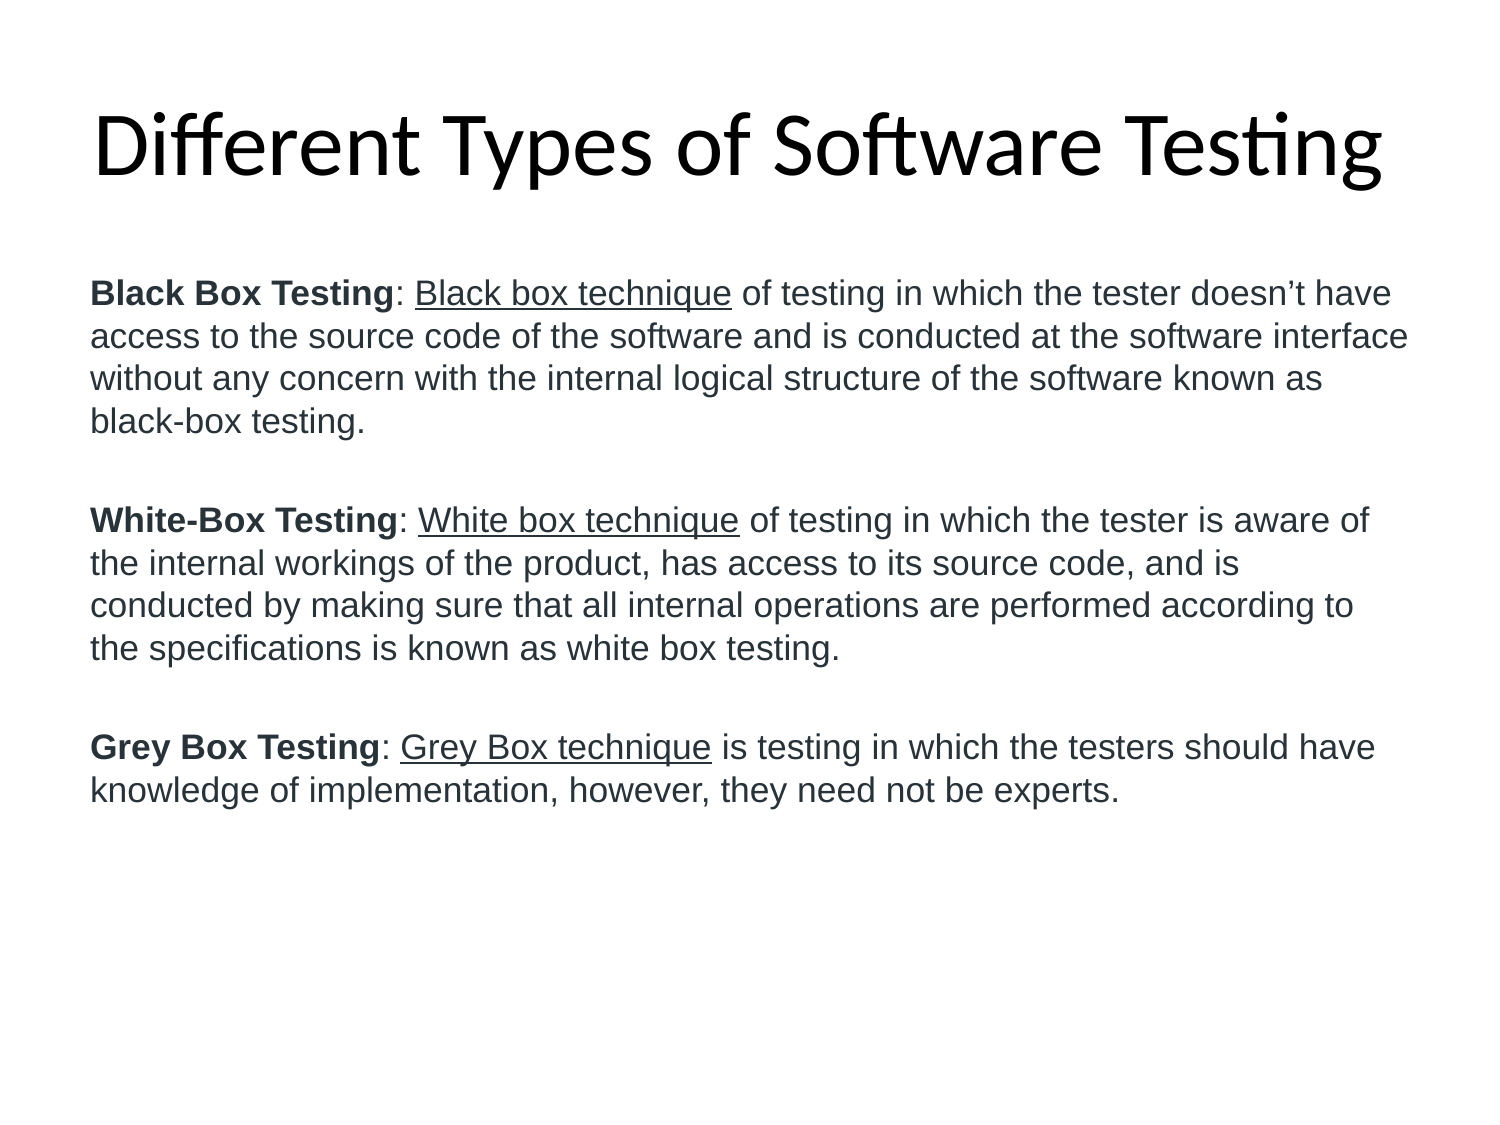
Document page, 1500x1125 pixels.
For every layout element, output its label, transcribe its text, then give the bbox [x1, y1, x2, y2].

list Black Box Testing: Black box technique of testing in which the tester doesn’t have access to the source code of the software and is conducted at the software interface without any concern with the internal logical structure of the software known as black-box testing. White-Box Testing: White box technique of testing in which the tester is aware of the internal workings of the product, has access to its source code, and is conducted by making sure that all internal operations are performed according to the specifications is known as white box testing. Grey Box Testing: Grey Box technique is testing in which the testers should have knowledge of implementation, however, they need not be experts. [75, 262, 1425, 1005]
title Different Types of Software Testing [75, 45, 1425, 233]
